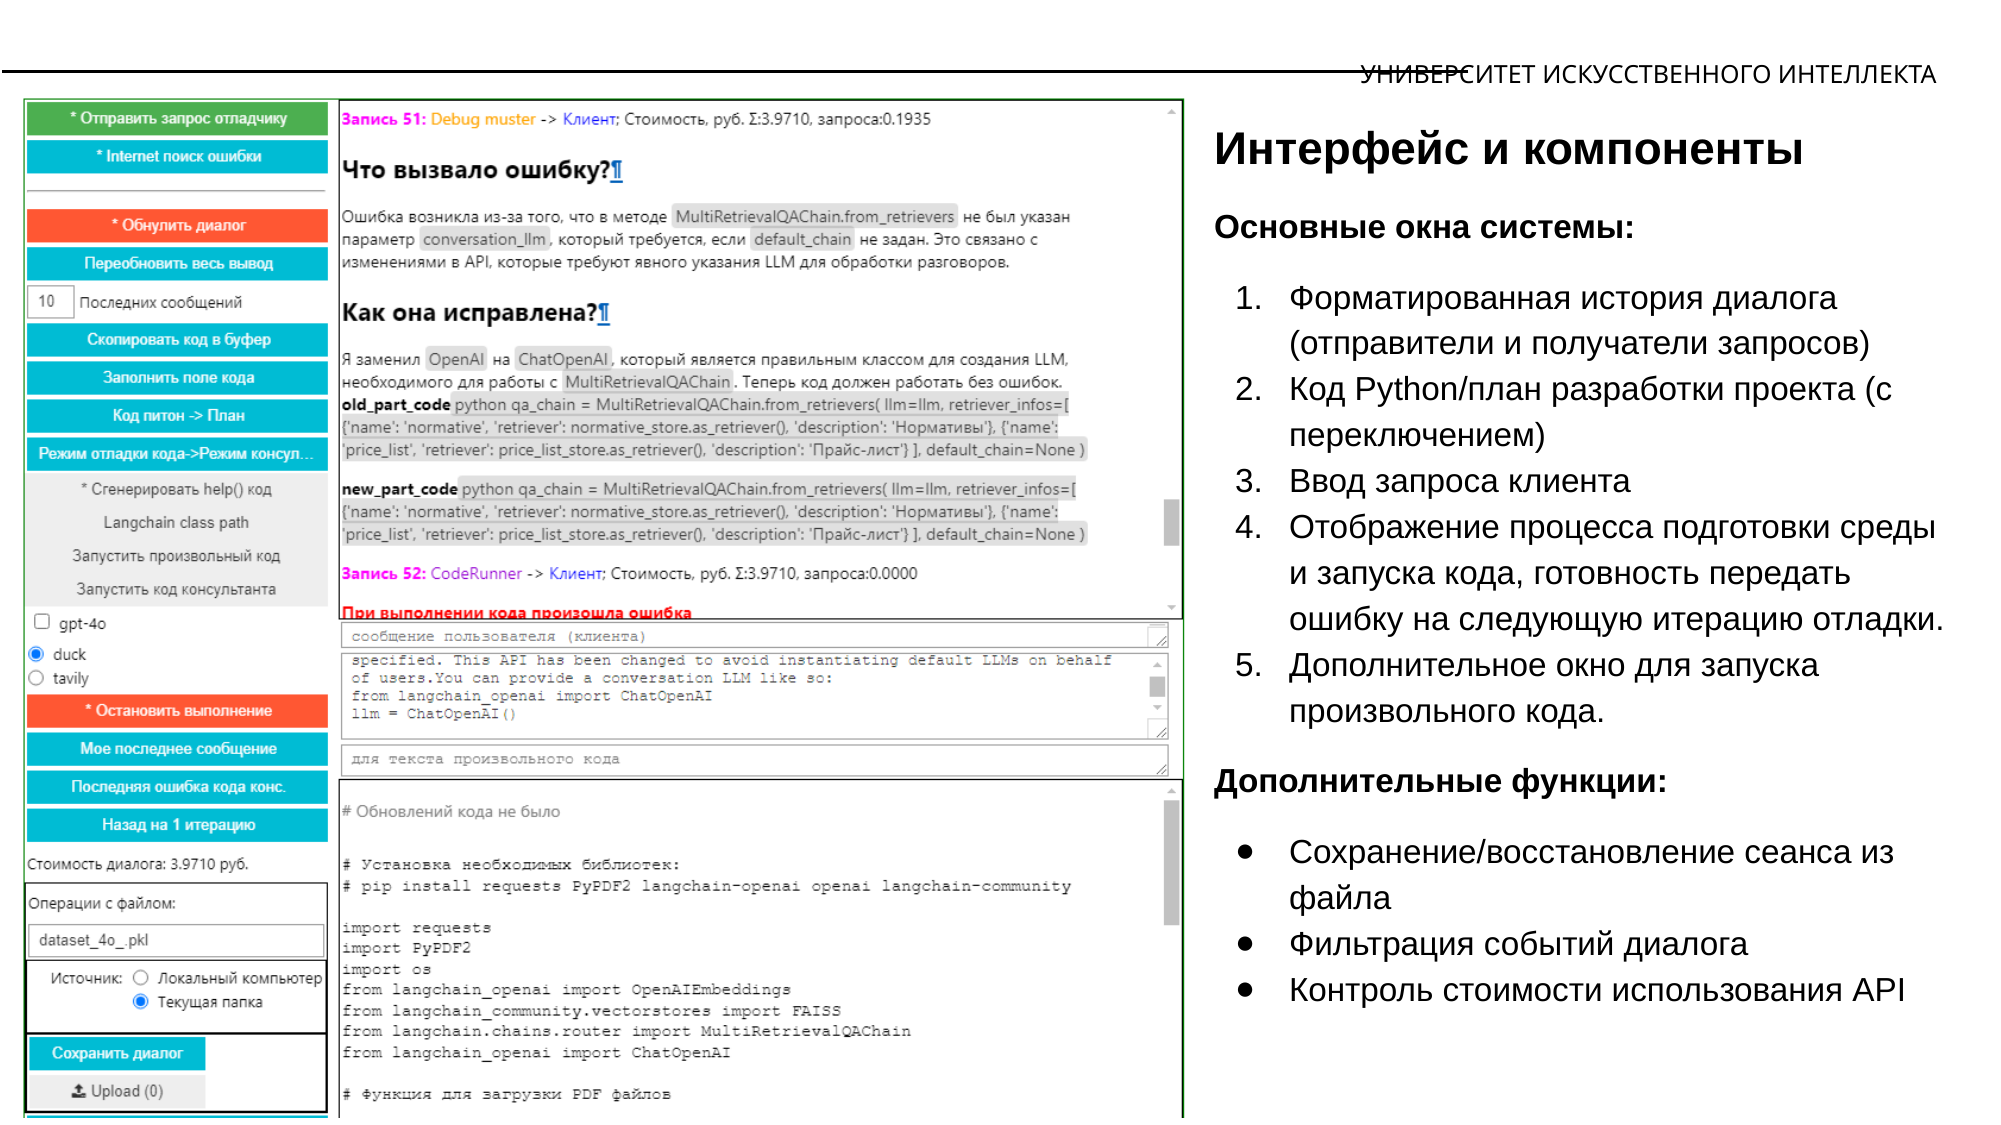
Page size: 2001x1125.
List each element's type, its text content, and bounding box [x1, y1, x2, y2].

text_box УНИВЕРСИТЕТ ИСКУССТВЕННОГО ИНТЕЛЛЕКТА [1326, 43, 1953, 95]
picture [19, 95, 1189, 1119]
text_box Интерфейс и компоненты Основные окна системы: Форматированная история диалога (отправители и получатели запросов) Код Python/план разработки проекта (с переключением) Ввод запроса клиента Отображение процесса подготовки среды и запуска кода, готовность передать ошибку на следующую итерацию отладки. Дополнительное окно для запуска произвольного кода. Дополнительные функции: Сохранение/восстановление сеанса из файла Фильтрация событий диалога Контроль стоимости использования API [1199, 95, 1966, 1110]
